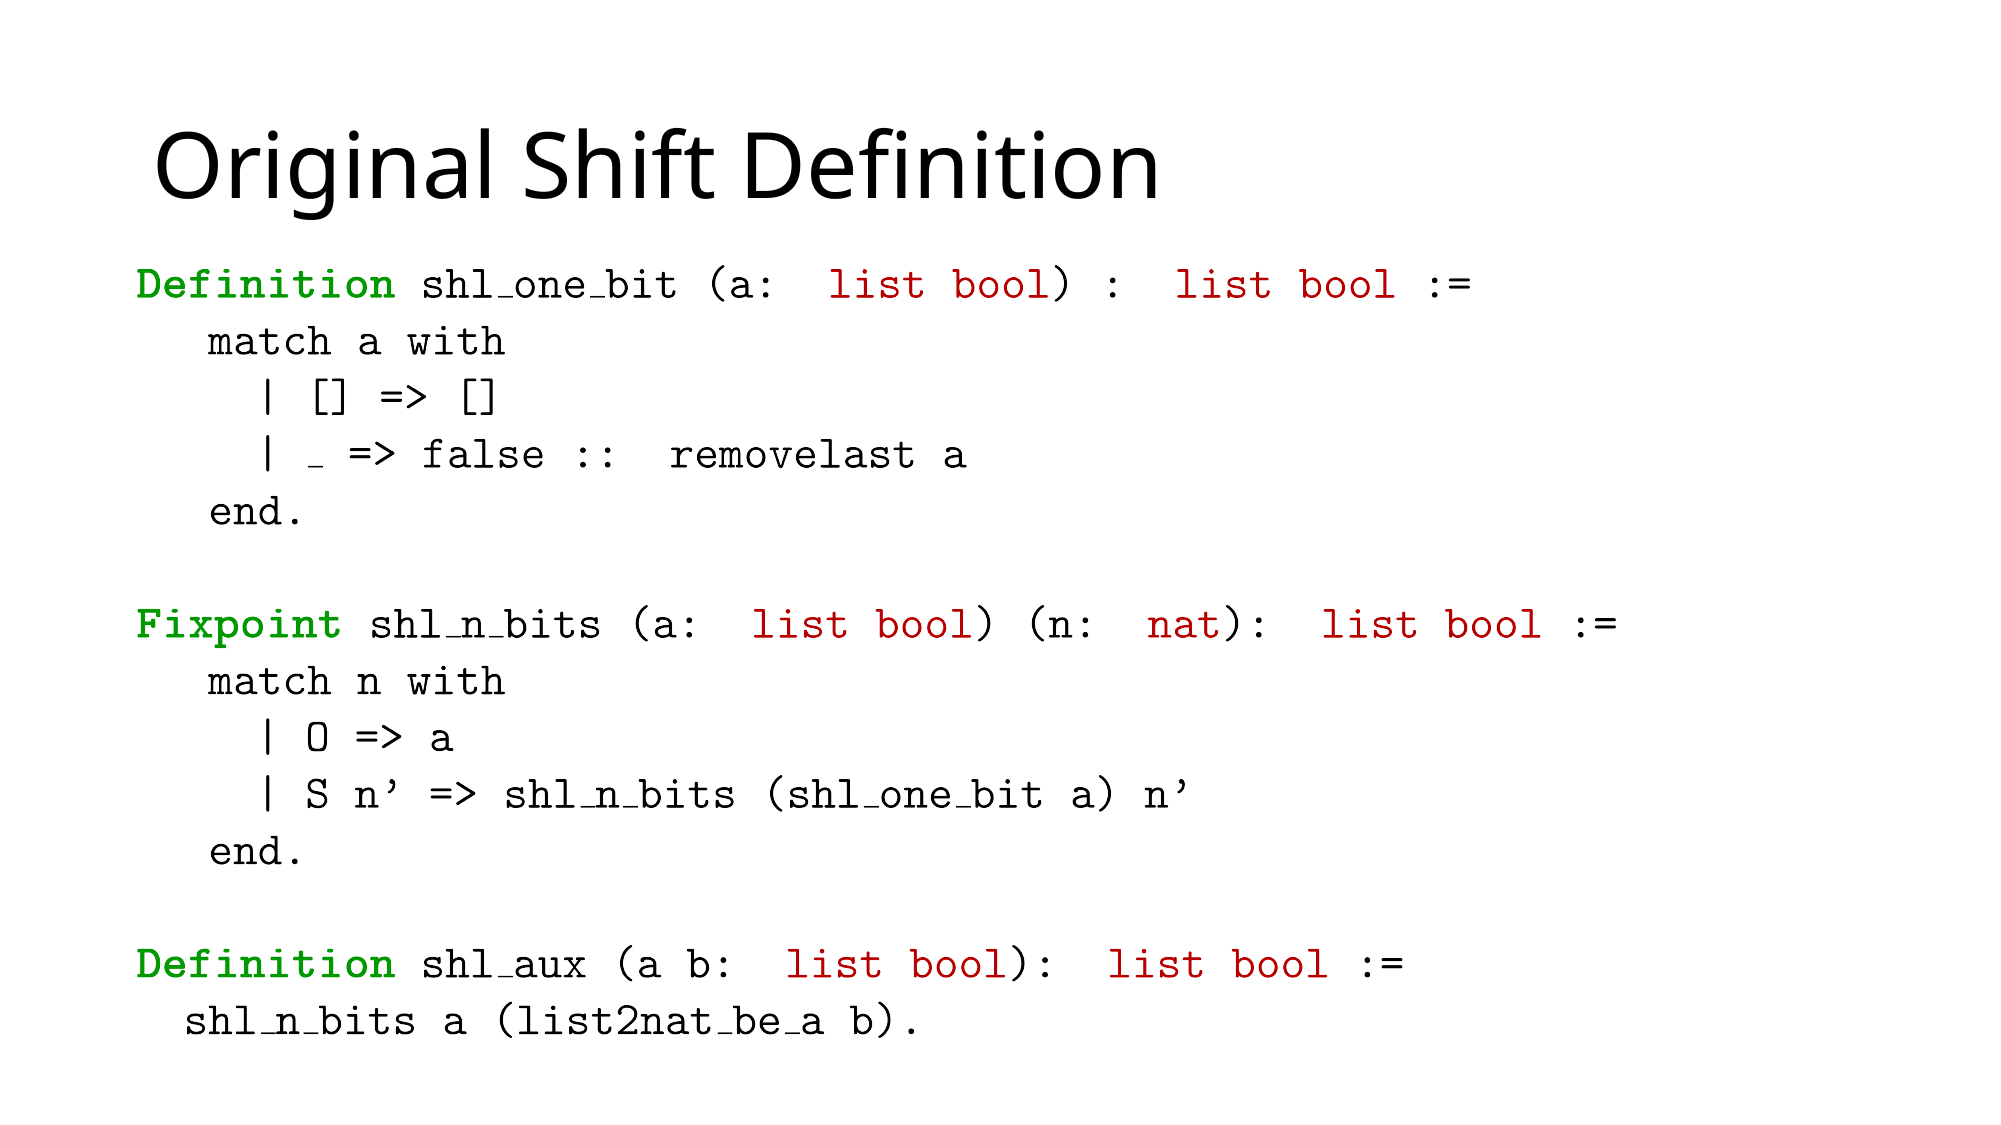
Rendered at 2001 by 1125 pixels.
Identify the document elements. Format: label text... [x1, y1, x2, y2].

picture [137, 265, 1616, 1038]
title Original Shift Definition [137, 59, 1863, 278]
